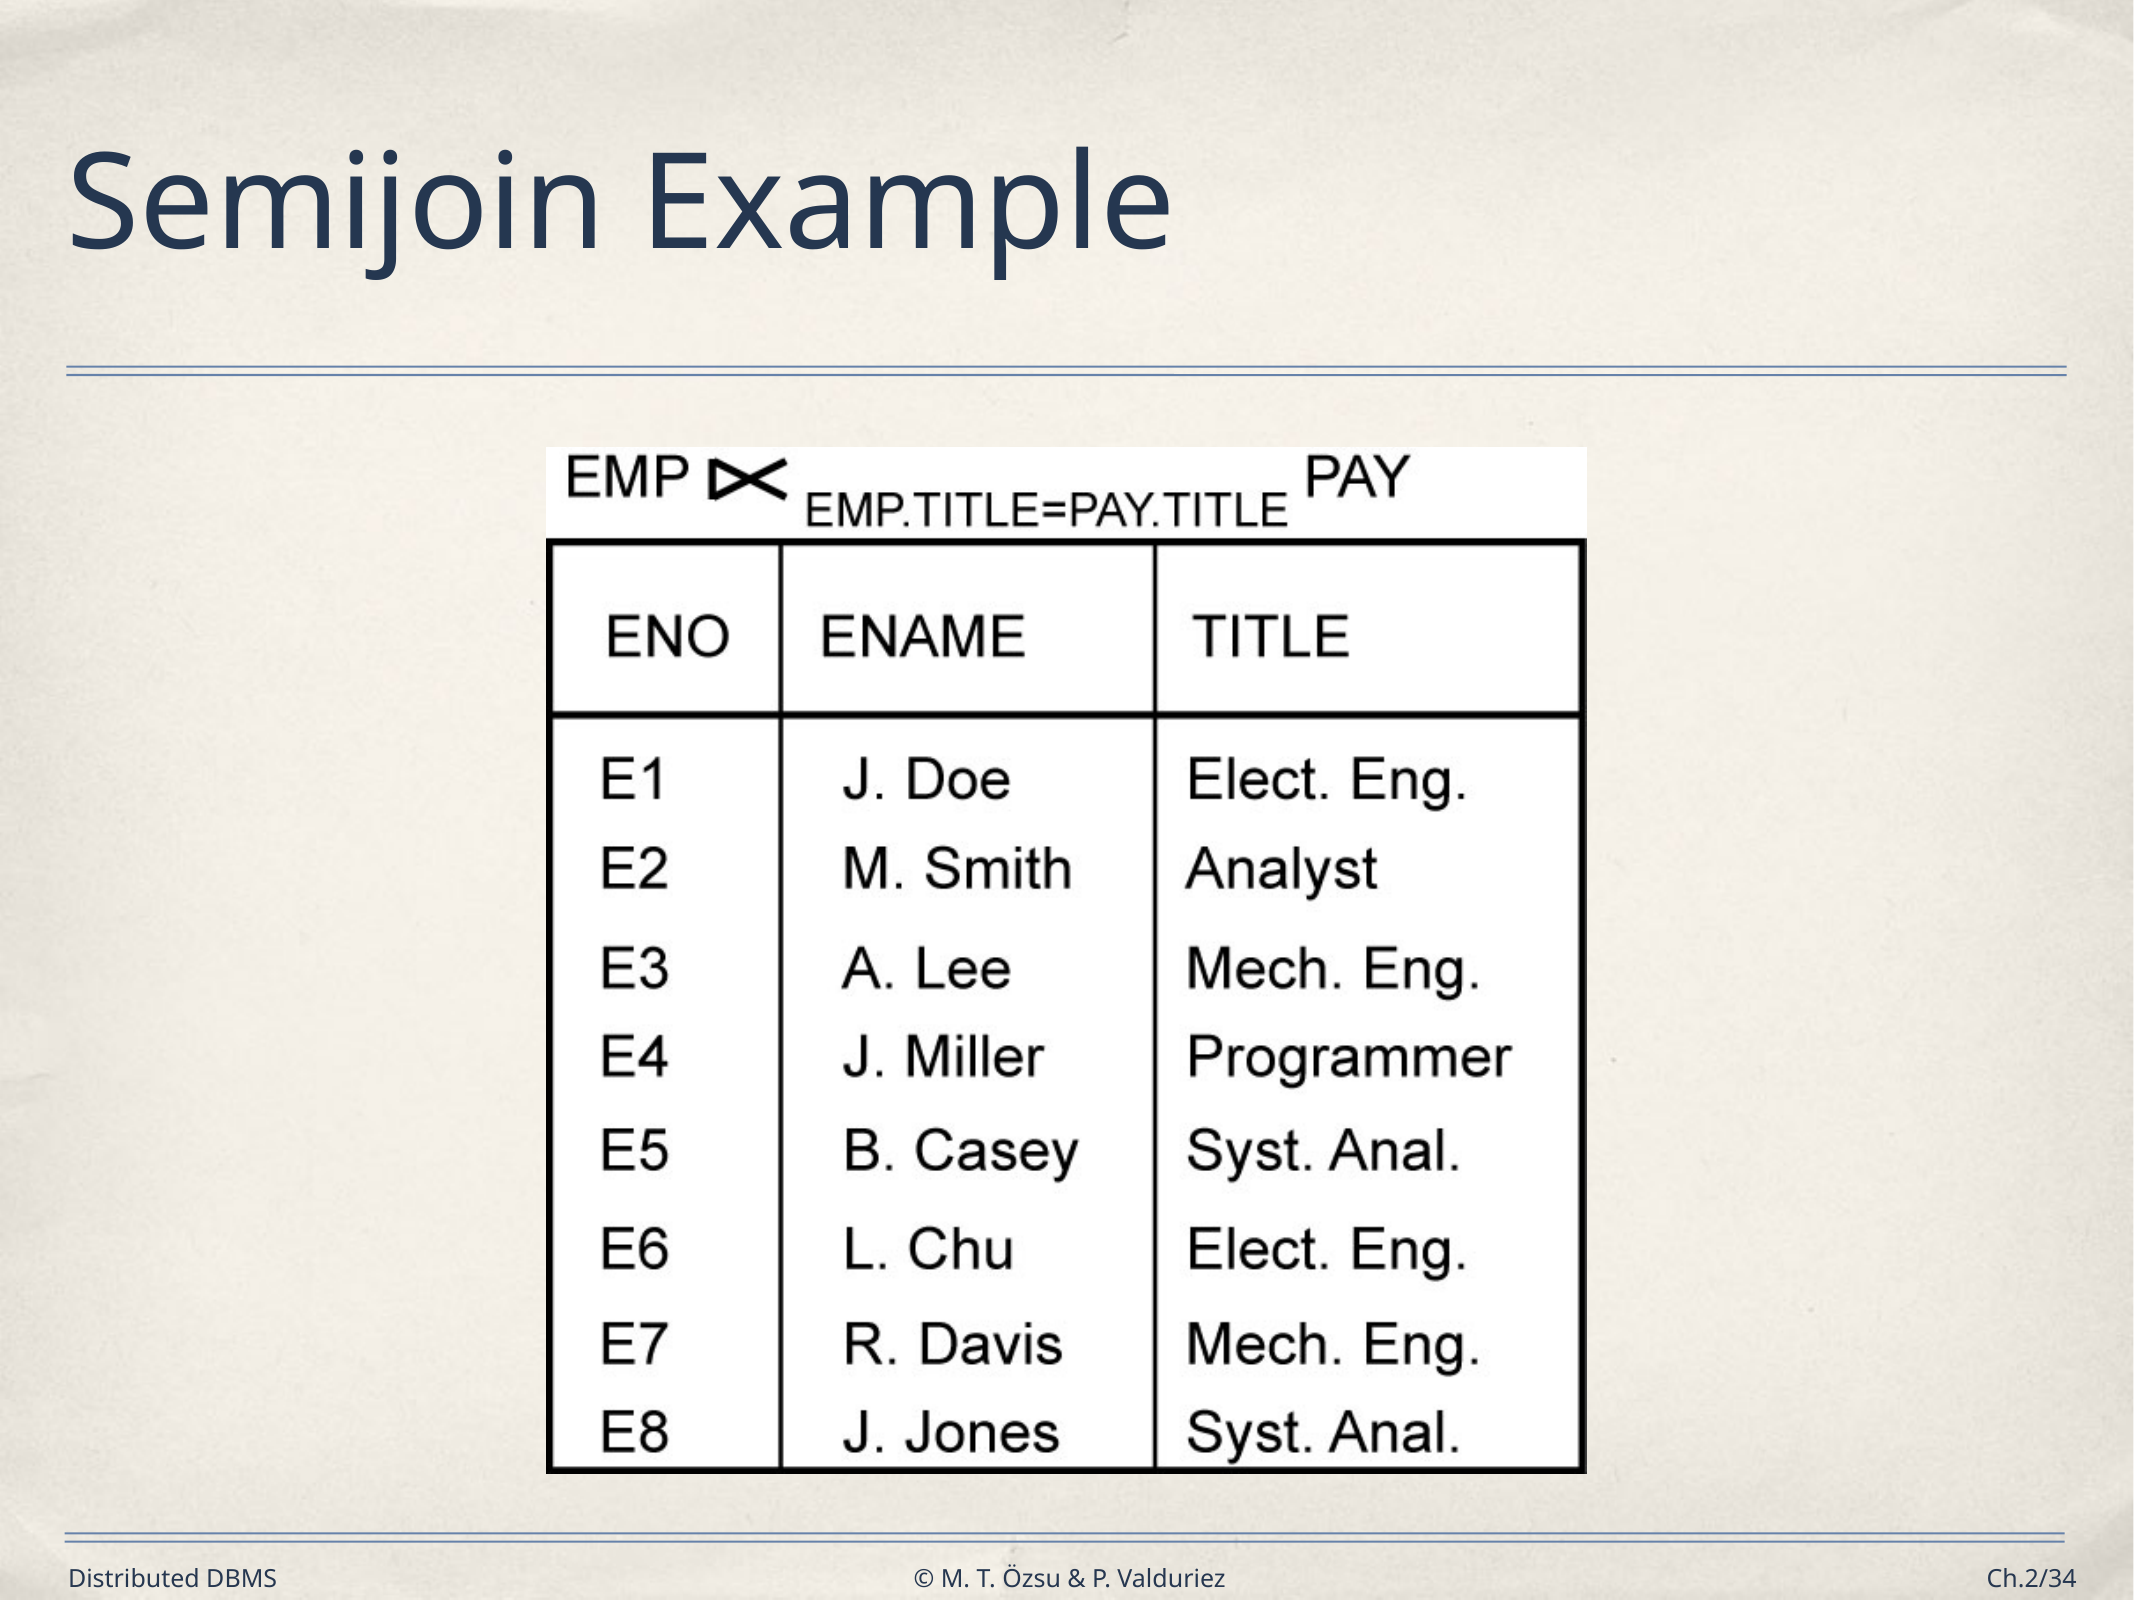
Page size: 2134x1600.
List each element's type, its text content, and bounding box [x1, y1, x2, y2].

title Semijoin Example [58, 72, 2075, 338]
picture [0, 0, 2134, 1600]
